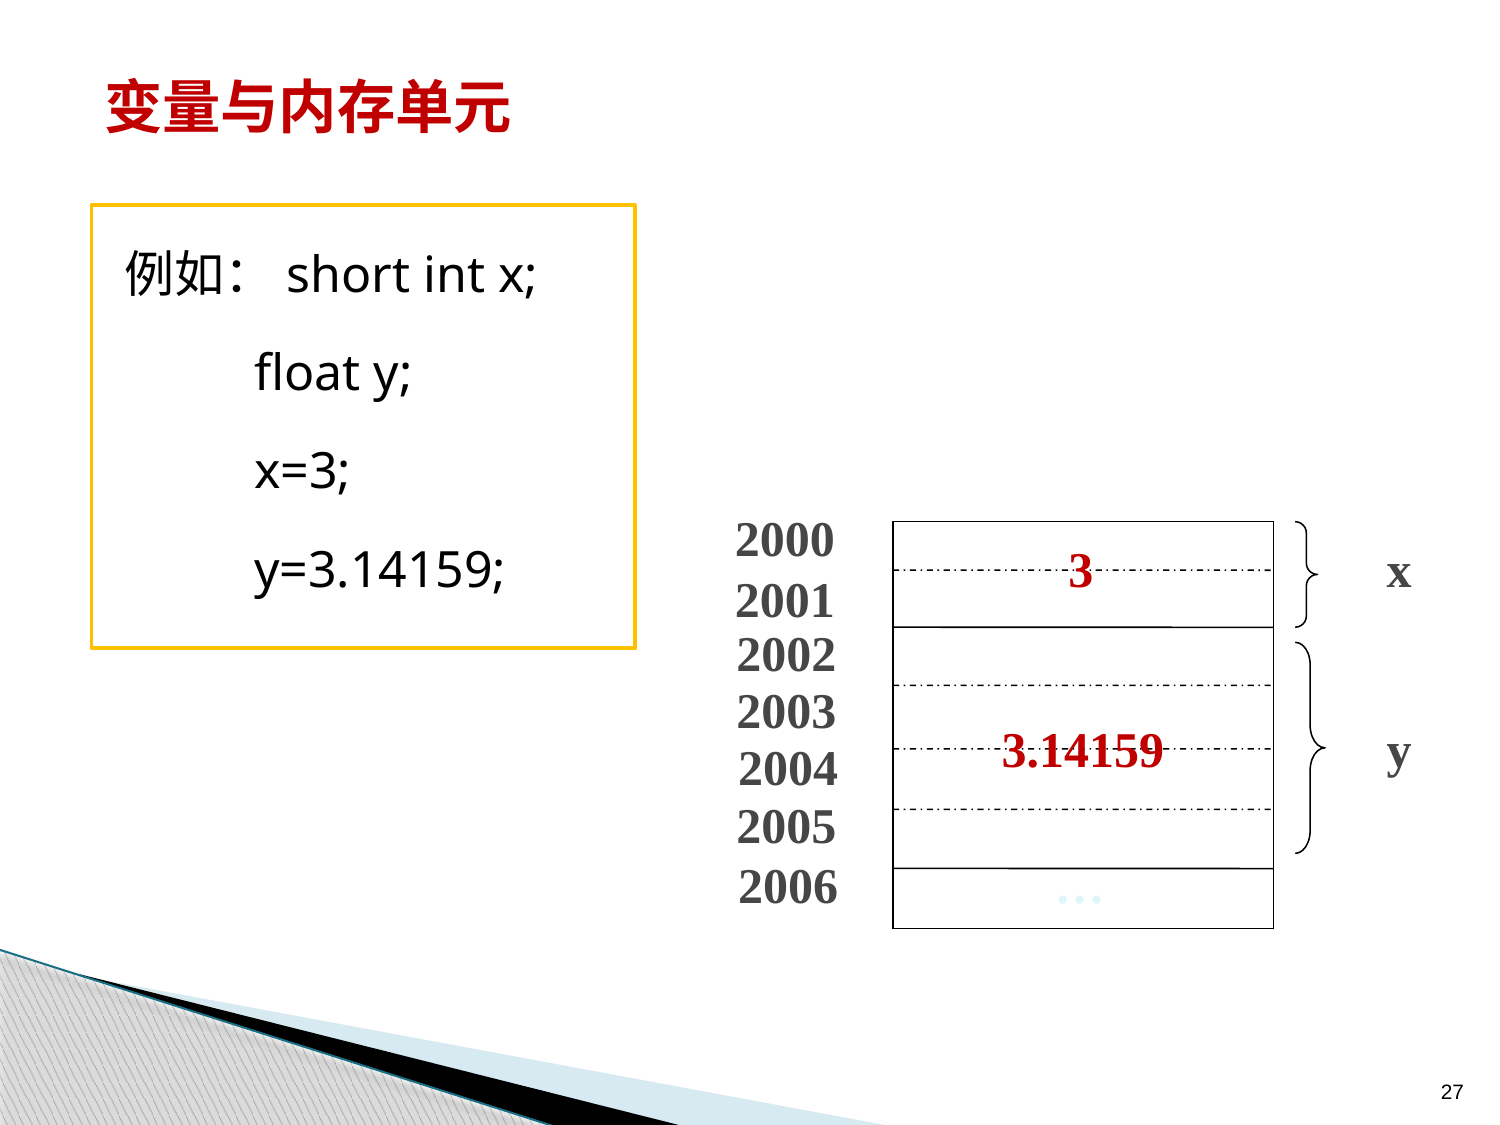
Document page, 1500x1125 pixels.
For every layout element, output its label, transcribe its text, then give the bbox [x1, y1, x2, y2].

list 例如：short int x; float y; x=3; y=3.14159; [91, 204, 635, 649]
text_box 变量与内存单元 [89, 62, 1365, 166]
slide_number 27 [1418, 1051, 1479, 1112]
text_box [714, 506, 1459, 929]
